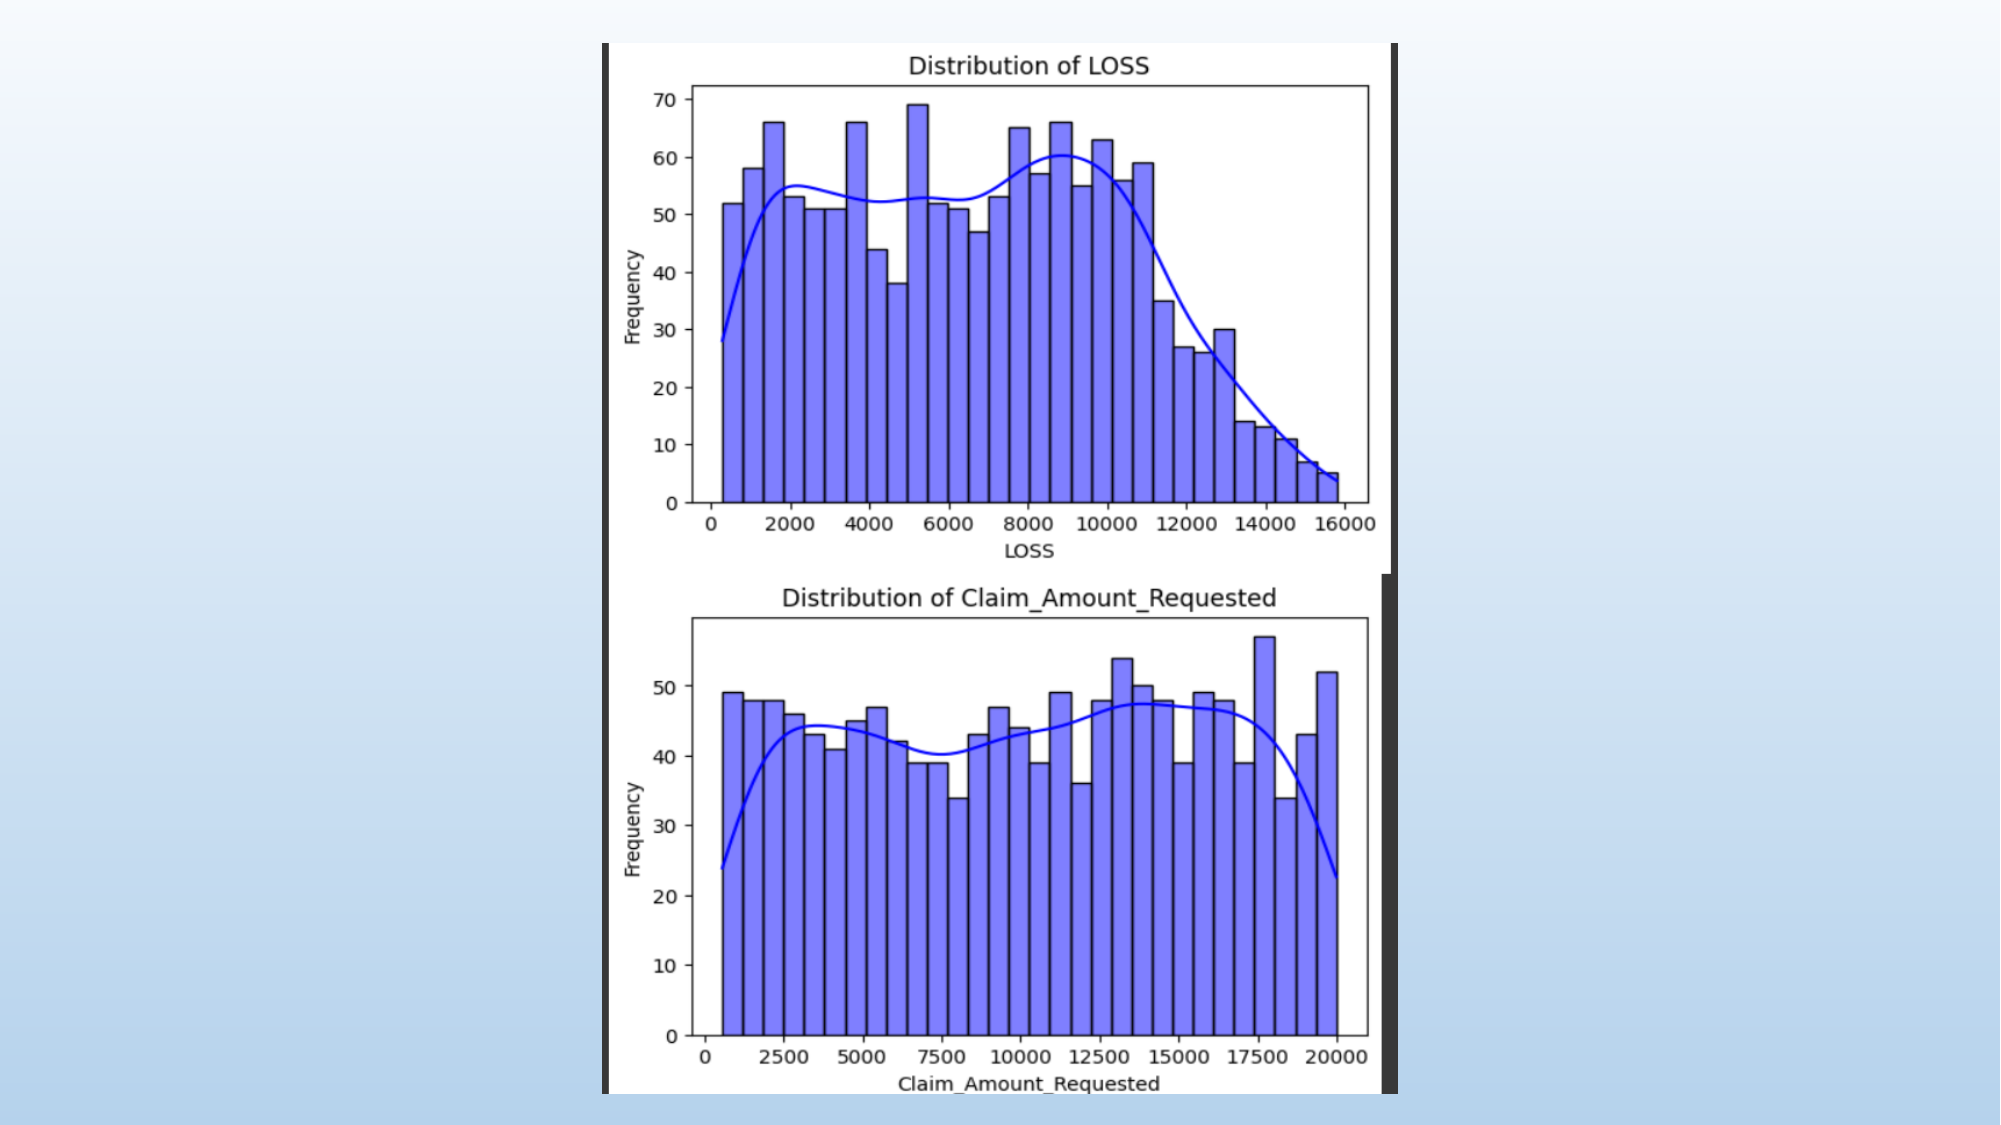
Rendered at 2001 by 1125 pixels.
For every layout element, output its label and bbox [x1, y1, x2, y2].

picture [602, 43, 1398, 1094]
